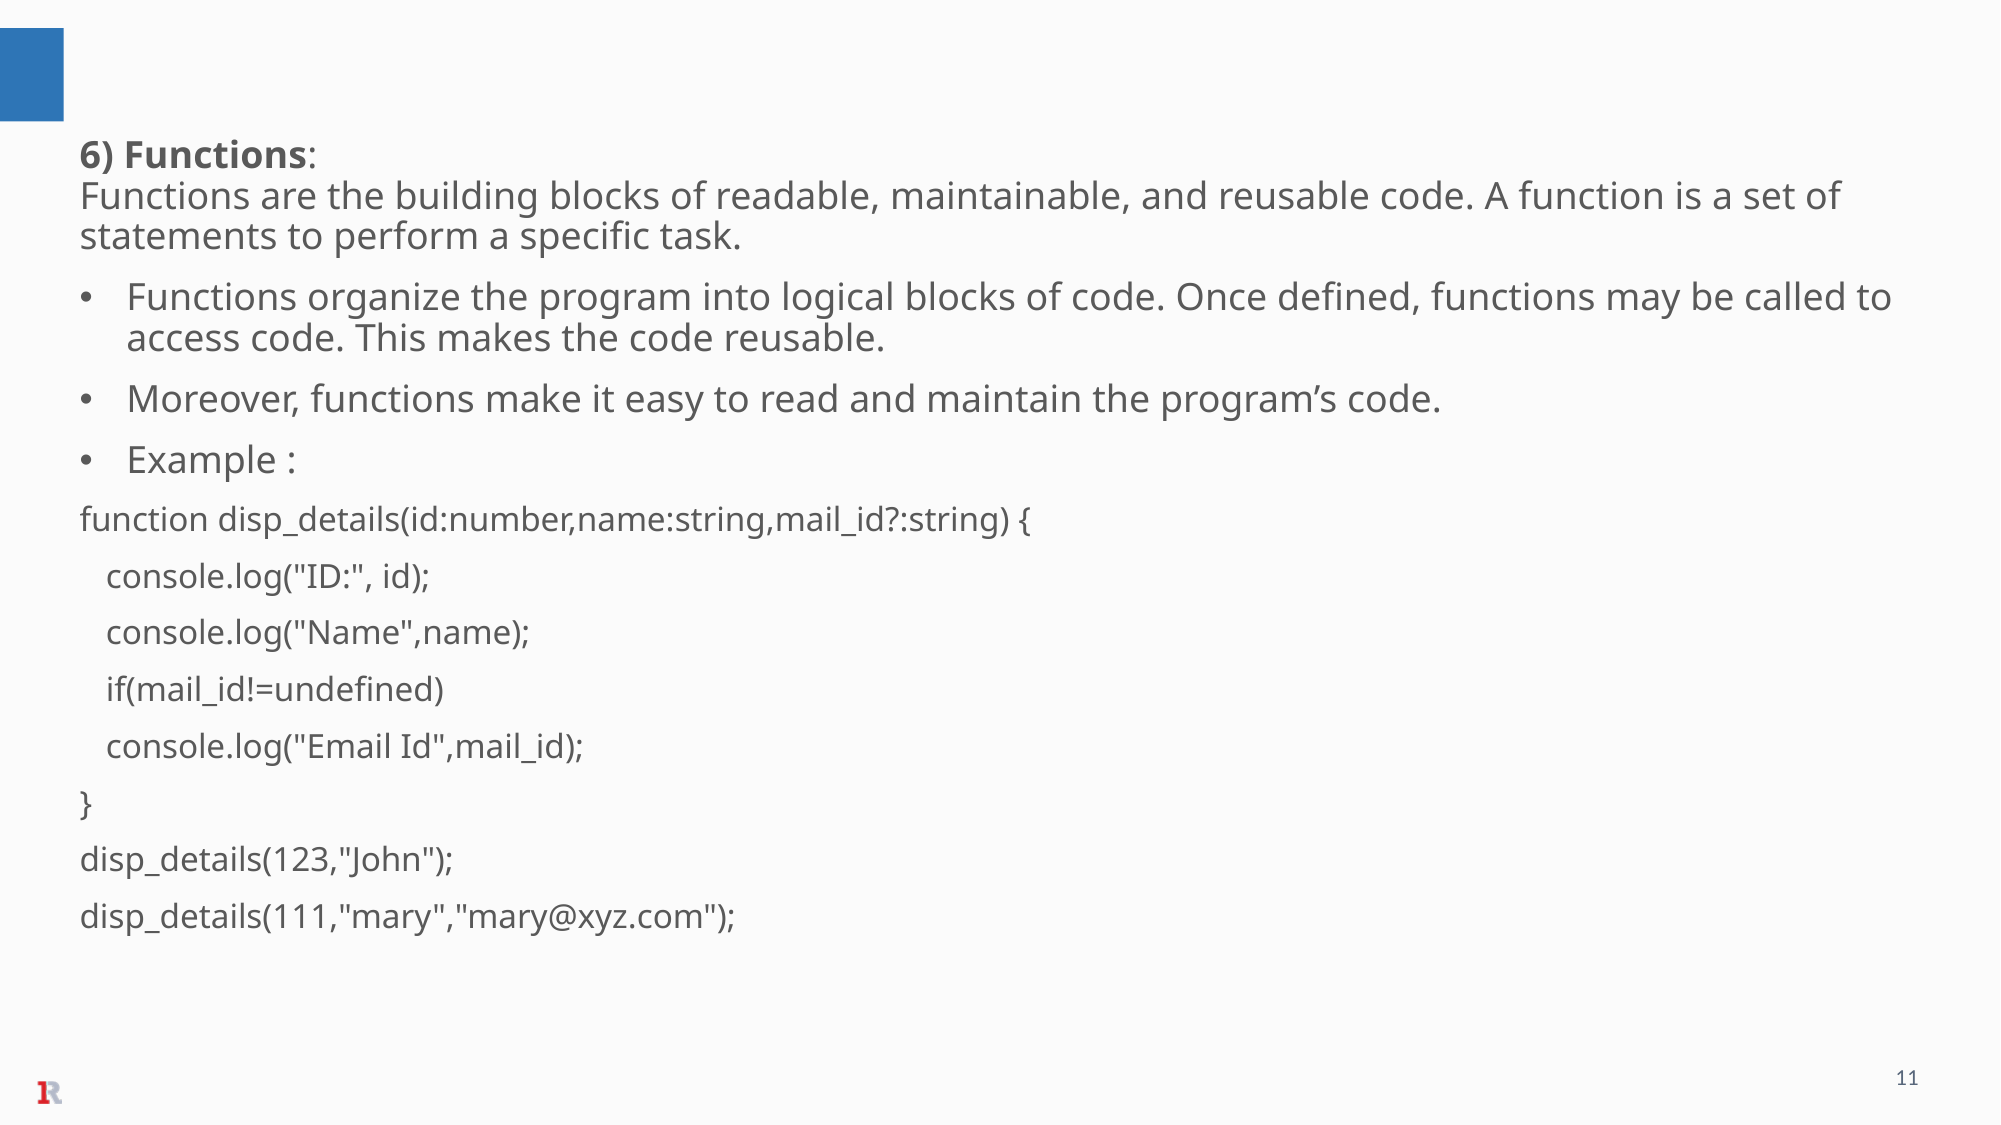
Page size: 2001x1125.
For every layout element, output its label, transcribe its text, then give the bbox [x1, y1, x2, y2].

list 6) Functions: Functions are the building blocks of readable, maintainable, and reusable code. A function is a set of statements to perform a specific task. Functions organize the program into logical blocks of code. Once defined, functions may be called to access code. This makes the code reusable. Moreover, functions make it easy to read and maintain the program’s code. Example : function disp_details(id:number,name:string,mail_id?:string) { console.log("ID:", id); console.log("Name",name); if(mail_id!=undefined) console.log("Email Id",mail_id); } disp_details(123,"John"); disp_details(111,"mary","mary@xyz.com"); [64, 128, 1942, 1027]
picture [26, 1081, 62, 1104]
